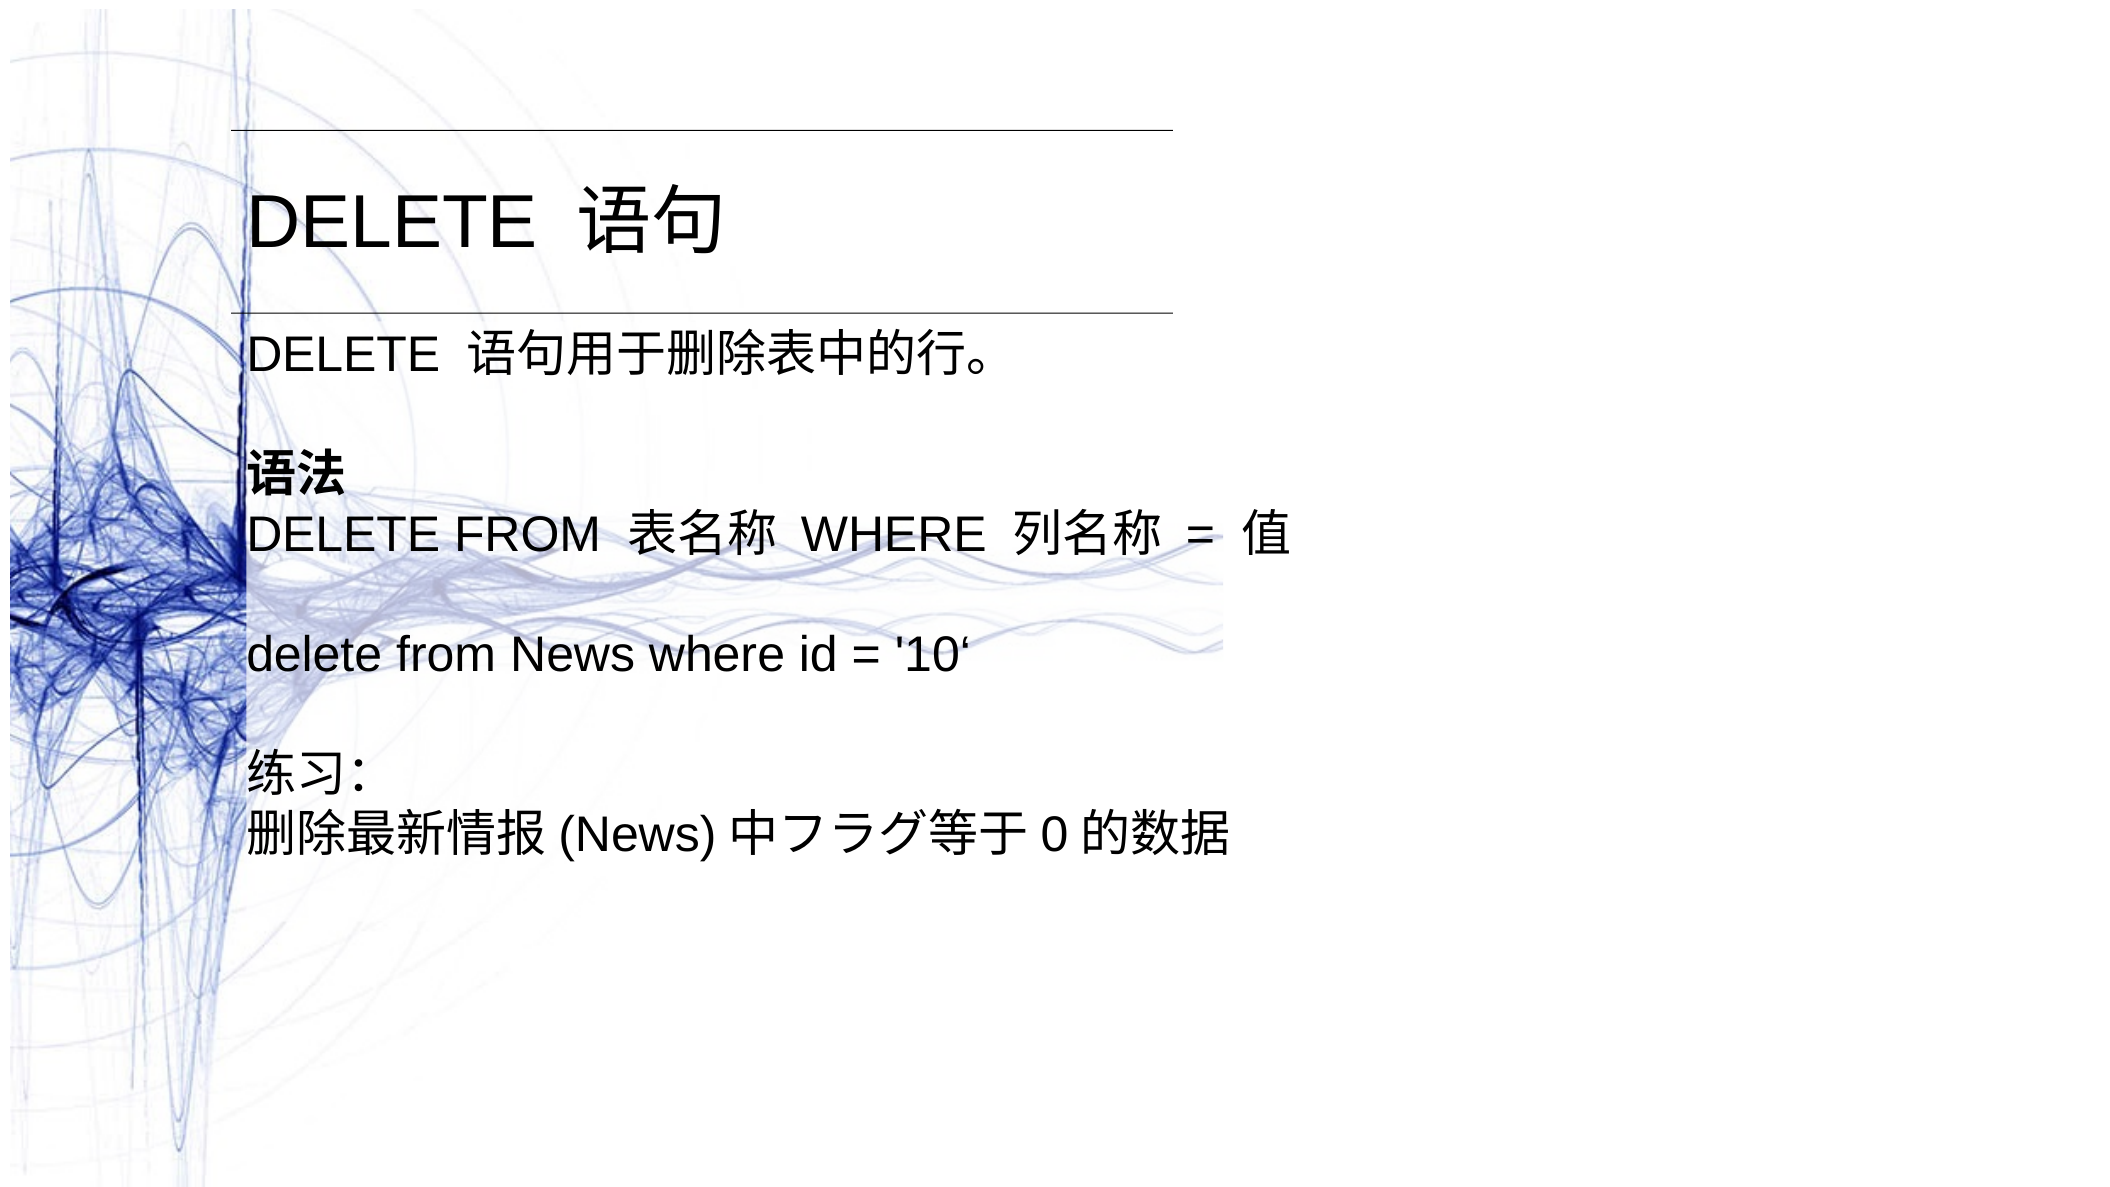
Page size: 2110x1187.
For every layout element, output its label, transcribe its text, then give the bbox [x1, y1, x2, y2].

text_box DELETE 语句用于删除表中的行。 语法 DELETE FROM 表名称 WHERE 列名称 = 值 delete from News where id = '10‘ 练习： 删除最新情报(News)中フラグ等于0的数据 [246, 321, 2110, 922]
text_box DELETE 语句 [246, 172, 1457, 353]
text_box [10, 9, 1224, 1187]
